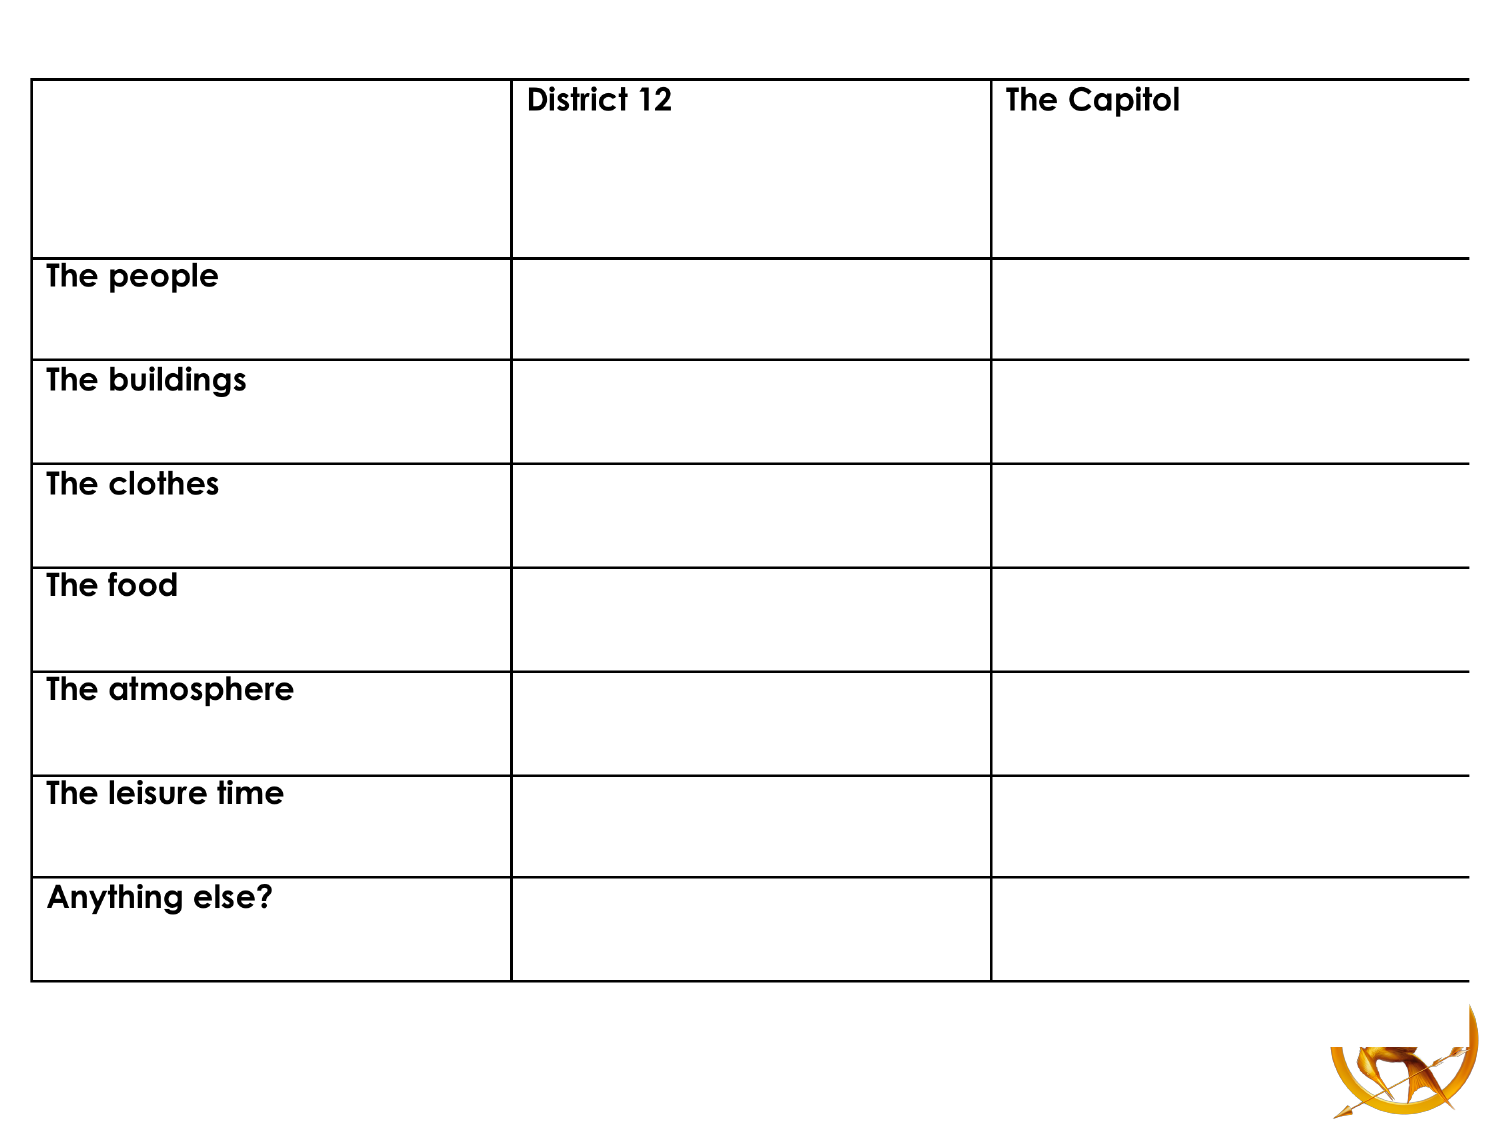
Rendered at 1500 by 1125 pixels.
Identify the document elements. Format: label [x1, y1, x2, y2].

picture [1308, 947, 1500, 1125]
text_box [30, 77, 1470, 1048]
